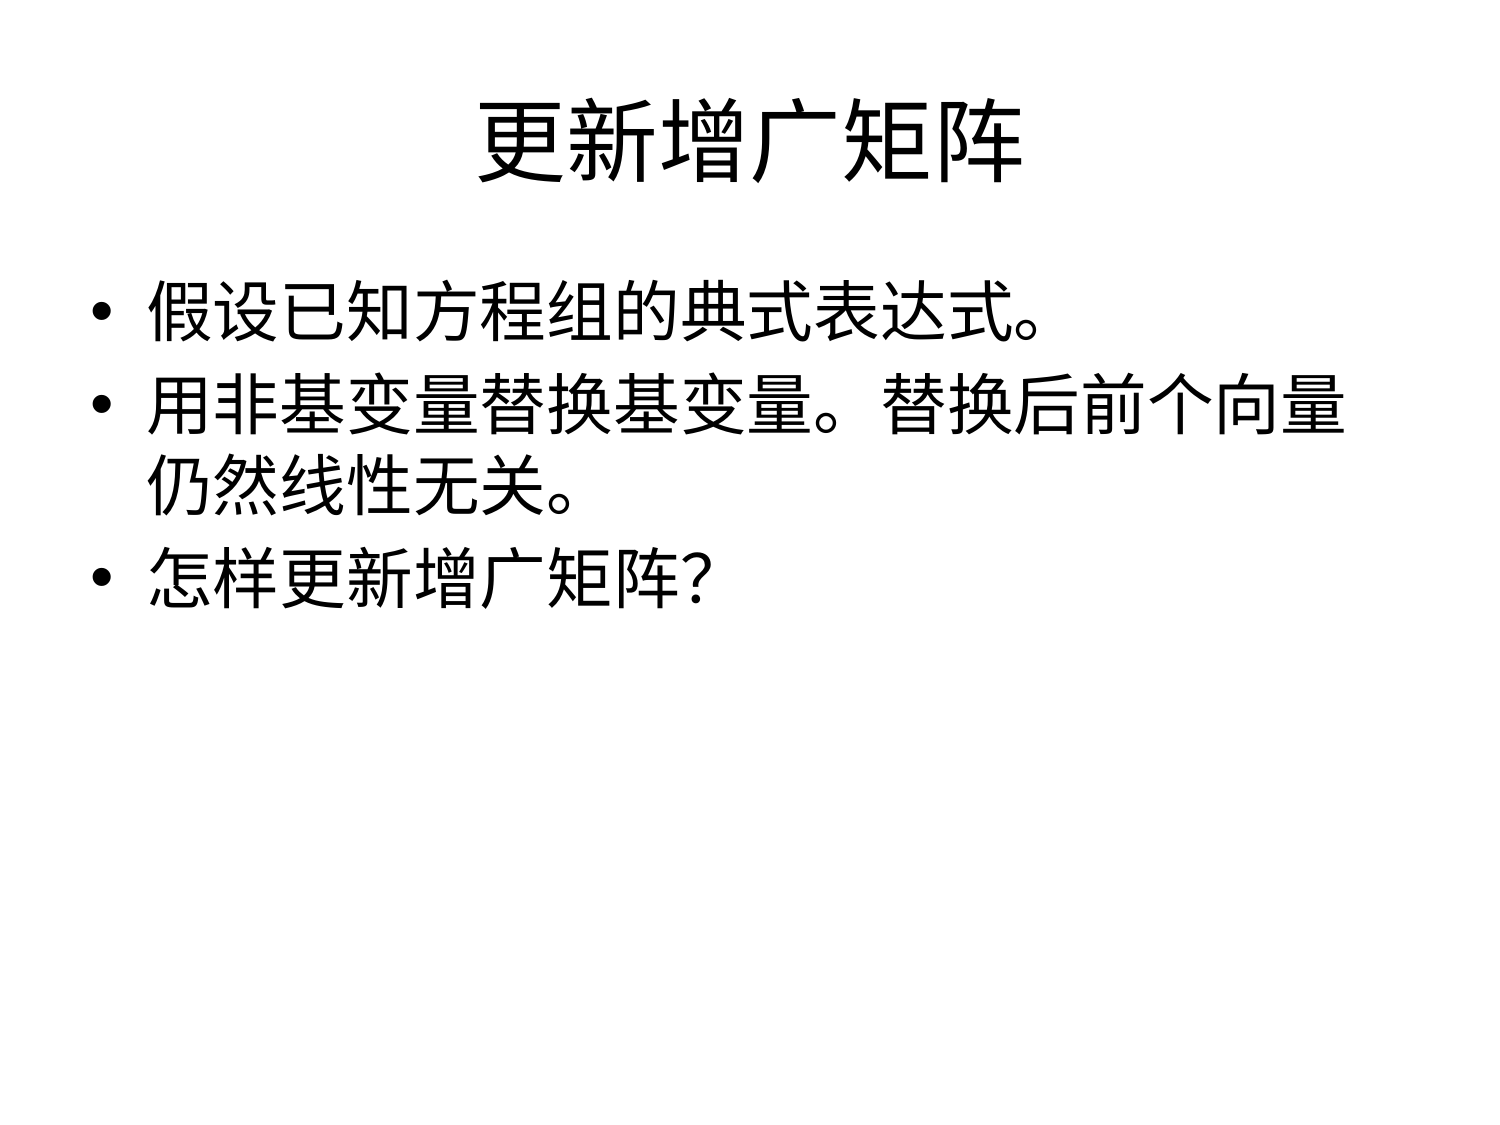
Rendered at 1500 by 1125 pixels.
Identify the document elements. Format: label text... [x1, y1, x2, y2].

title 更新增广矩阵 [75, 45, 1425, 233]
